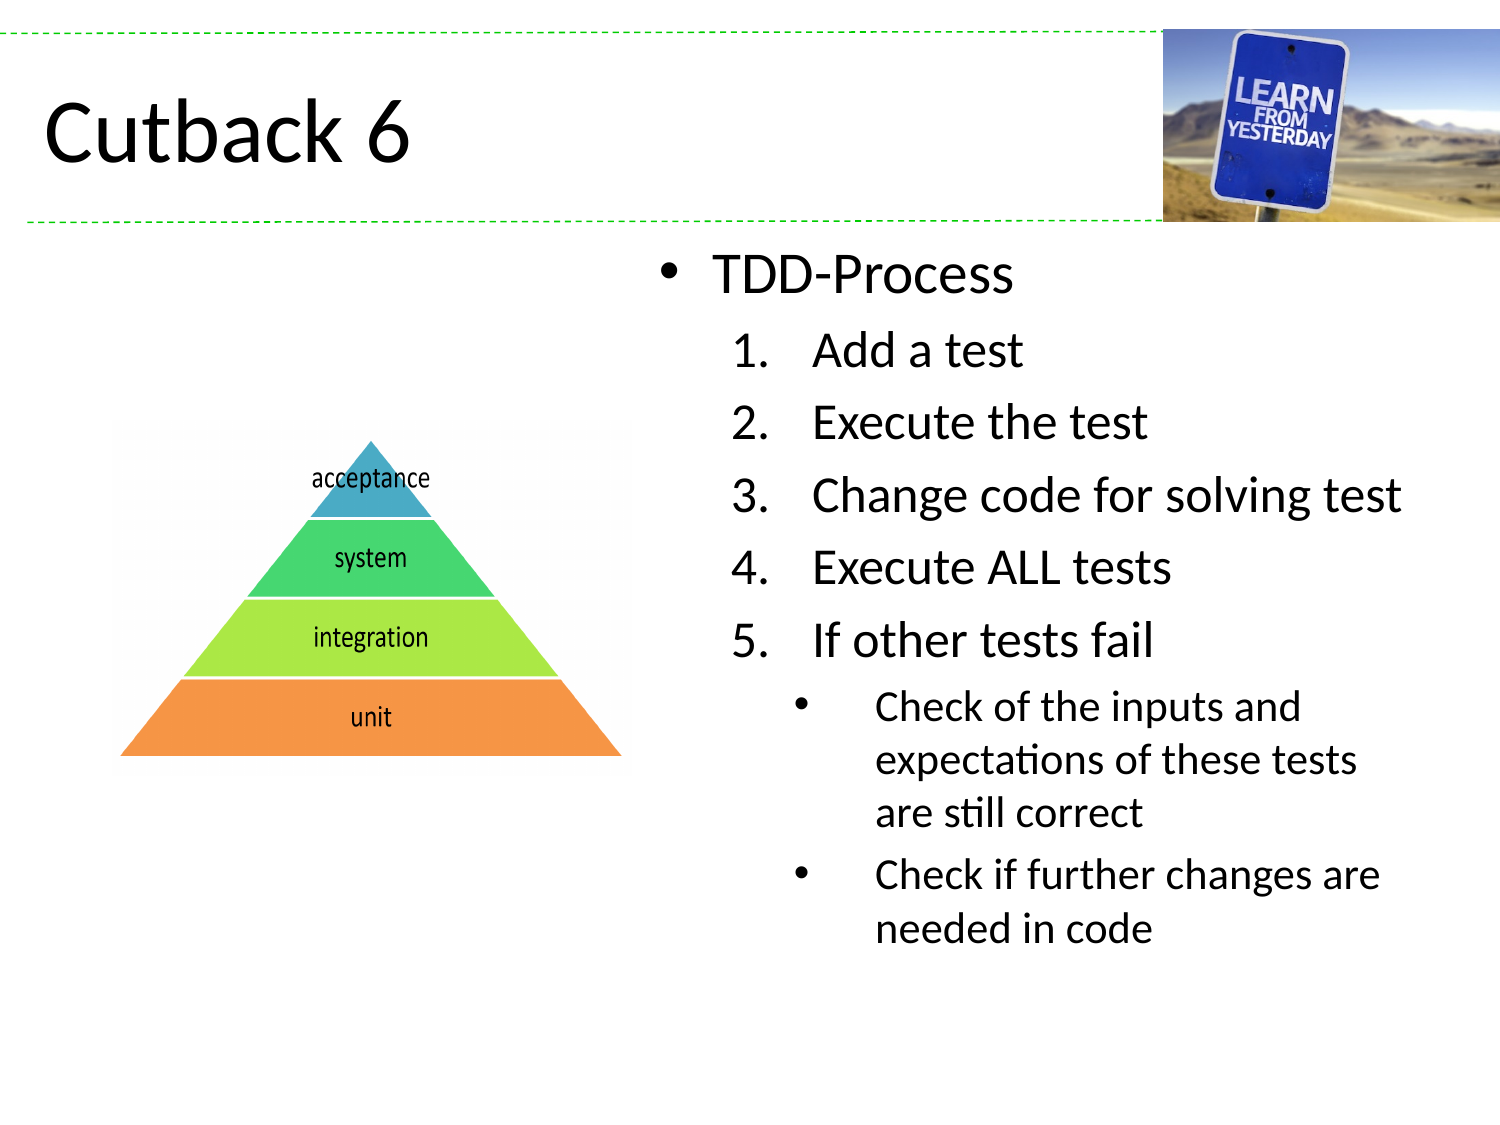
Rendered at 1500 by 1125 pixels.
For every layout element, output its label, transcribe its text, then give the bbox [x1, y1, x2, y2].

picture [1163, 28, 1500, 223]
picture [111, 420, 633, 776]
list TDD-Process Add a test Execute the test Change code for solving test Execute ALL tests If other tests fail Check of the inputs and expectations of these tests are still correct Check if further changes are needed in code [643, 226, 1425, 1012]
title Cutback 6 [29, 32, 1159, 220]
